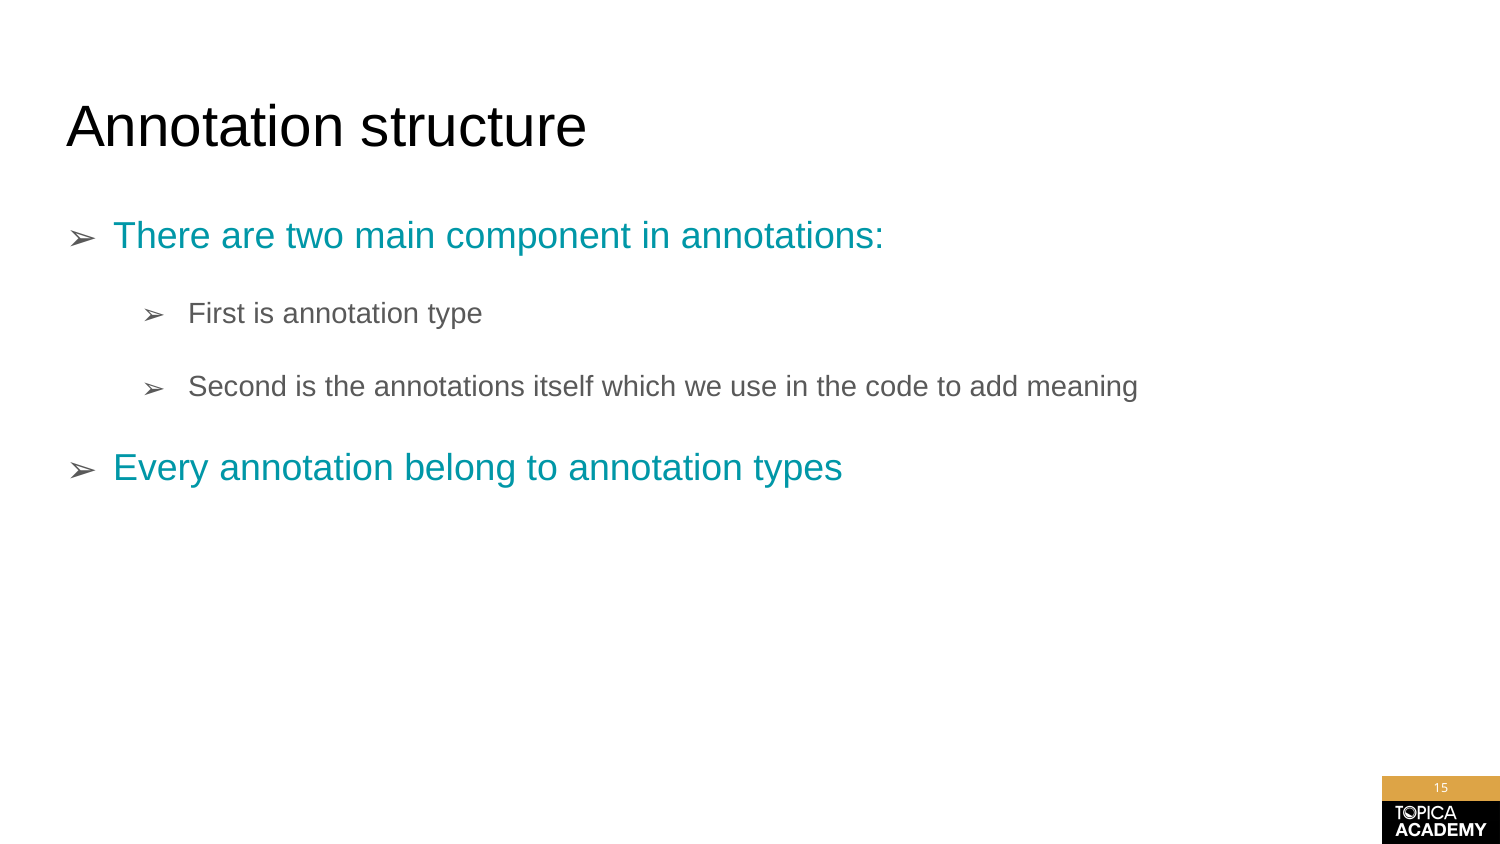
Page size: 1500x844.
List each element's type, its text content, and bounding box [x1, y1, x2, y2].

text_box ‹#› [1382, 776, 1500, 797]
title Annotation structure [51, 72, 1449, 167]
list There are two main component in annotations: First is annotation type Second is the annotations itself which we use in the code to add meaning Every annotation belong to annotation types [51, 189, 1449, 750]
picture [1381, 798, 1500, 844]
